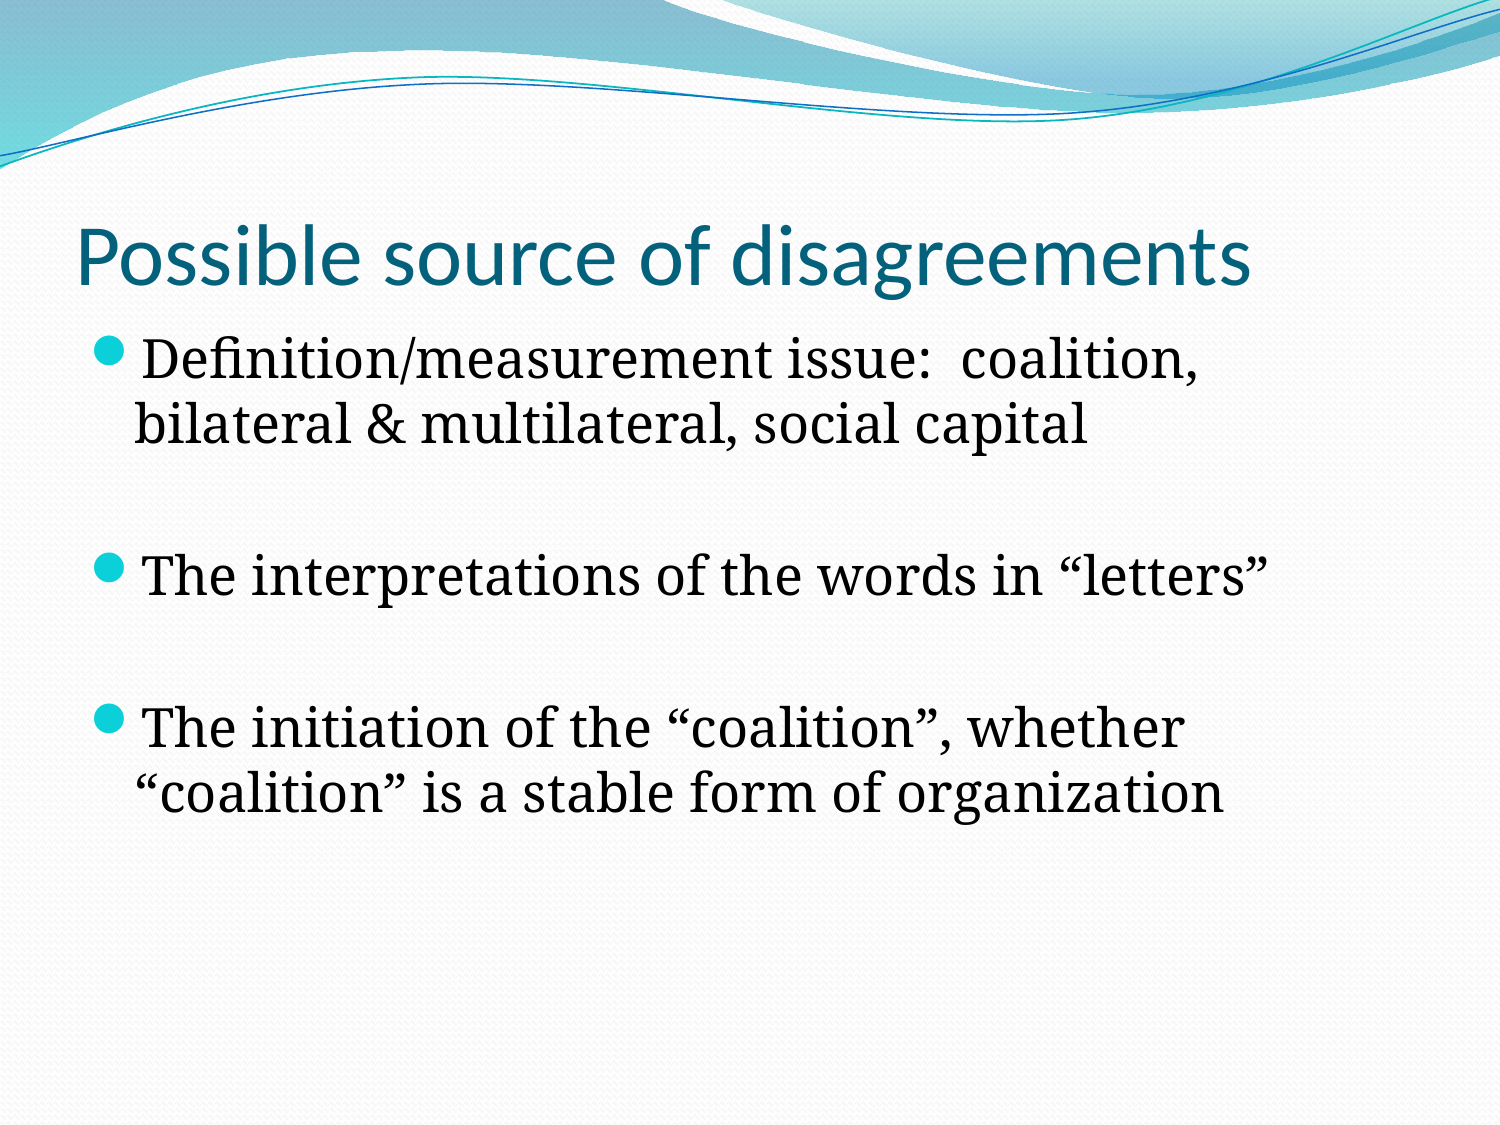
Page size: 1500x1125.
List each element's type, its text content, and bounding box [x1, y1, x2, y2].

list Definition/measurement issue: coalition, bilateral & multilateral, social capital The interpretations of the words in “letters” The initiation of the “coalition”, whether “coalition” is a stable form of organization [75, 317, 1425, 1038]
title Possible source of disagreements [75, 115, 1425, 303]
